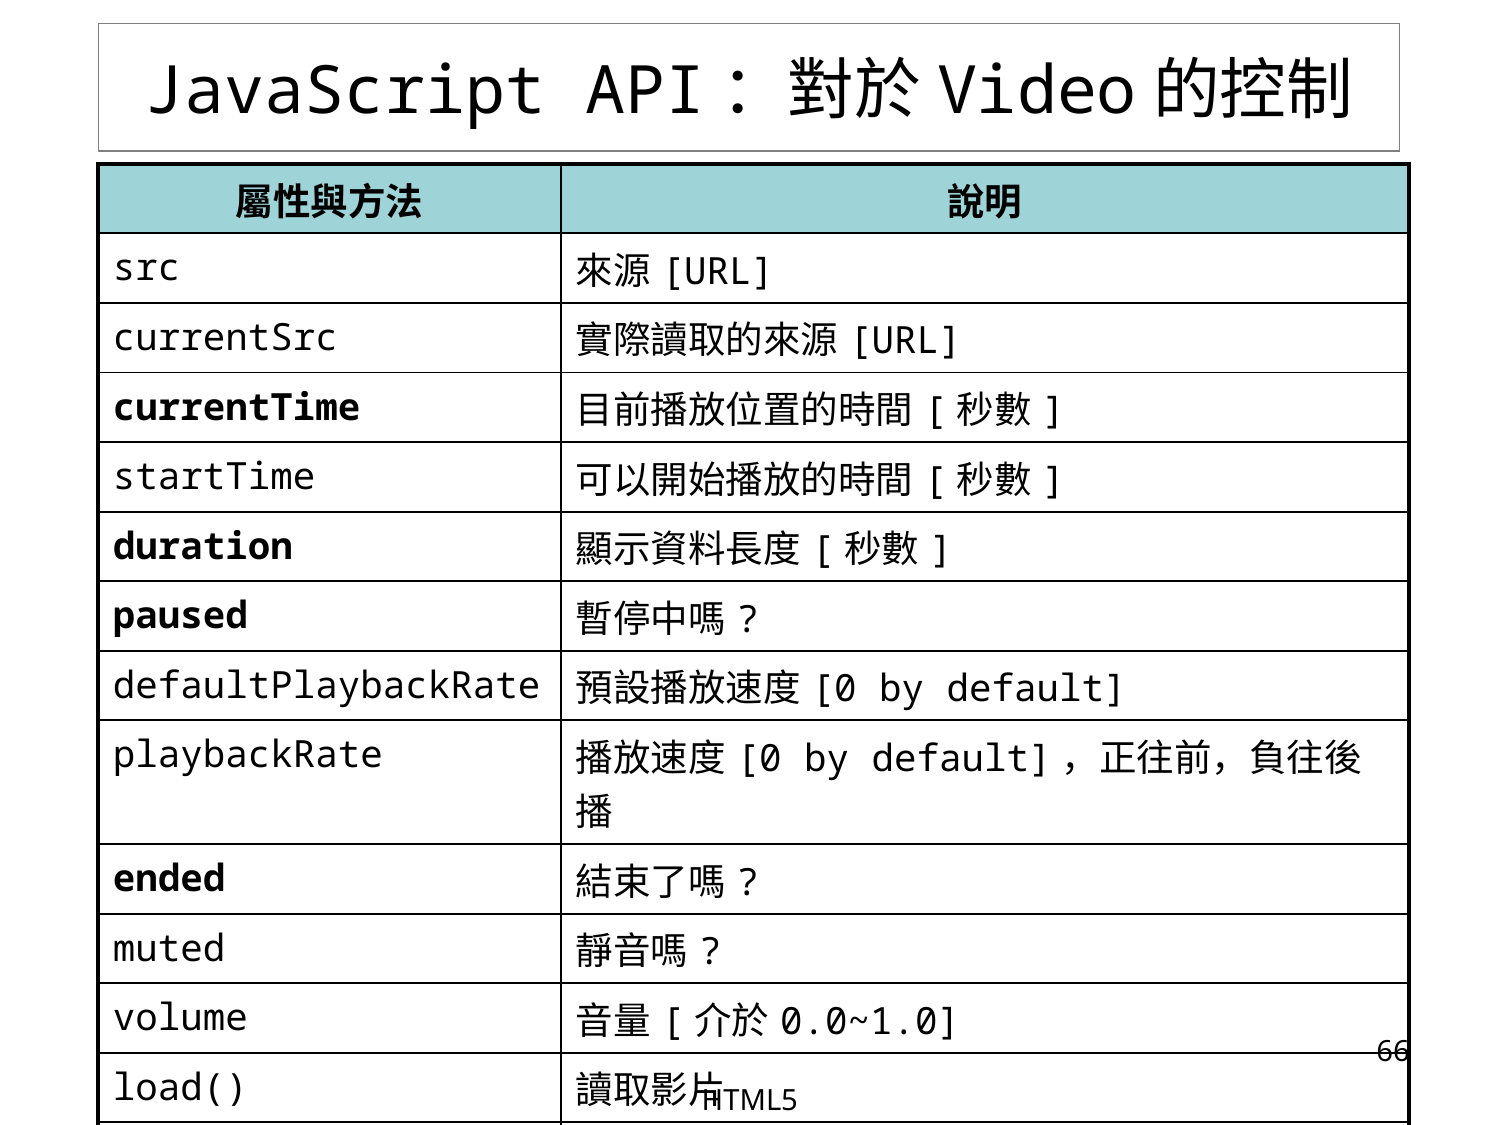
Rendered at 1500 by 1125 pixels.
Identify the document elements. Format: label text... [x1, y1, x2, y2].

table_cell paused [100, 582, 560, 650]
table_cell src [100, 234, 560, 302]
table_cell 暫停中嗎? [562, 582, 1407, 650]
table_cell 預設播放速度[0 by default] [562, 652, 1407, 719]
table_cell muted [100, 915, 560, 982]
table_cell ended [100, 845, 560, 913]
table_cell 實際讀取的來源[URL] [562, 304, 1407, 372]
table_cell 目前播放位置的時間[秒數] [562, 373, 1407, 441]
text_box ‹#› [1074, 1024, 1425, 1103]
table_cell 可以開始播放的時間[秒數] [562, 443, 1407, 511]
title JavaScript API：對於Video的控制 [98, 23, 1400, 152]
table_cell duration [100, 513, 560, 580]
table_cell 結束了嗎? [562, 845, 1407, 913]
table_cell currentTime [100, 373, 560, 441]
table_cell startTime [100, 443, 560, 511]
text_box HTML5 [512, 1073, 988, 1125]
table_cell 靜音嗎? [562, 915, 1407, 982]
table_cell load() [100, 1054, 560, 1121]
table_cell 讀取影片 [562, 1054, 1407, 1121]
table_cell 顯示資料長度[秒數] [562, 513, 1407, 580]
table_cell 播放速度[0 by default]，正往前，負往後播 [562, 721, 1407, 843]
table_header 說明 [562, 166, 1407, 232]
table_cell defaultPlaybackRate [100, 652, 560, 719]
table_cell 來源[URL] [562, 234, 1407, 302]
table_header 屬性與方法 [100, 166, 560, 232]
table_cell volume [100, 984, 560, 1052]
table_cell playbackRate [100, 721, 560, 843]
table_cell currentSrc [100, 304, 560, 372]
table_cell 音量[介於0.0~1.0] [562, 984, 1407, 1052]
